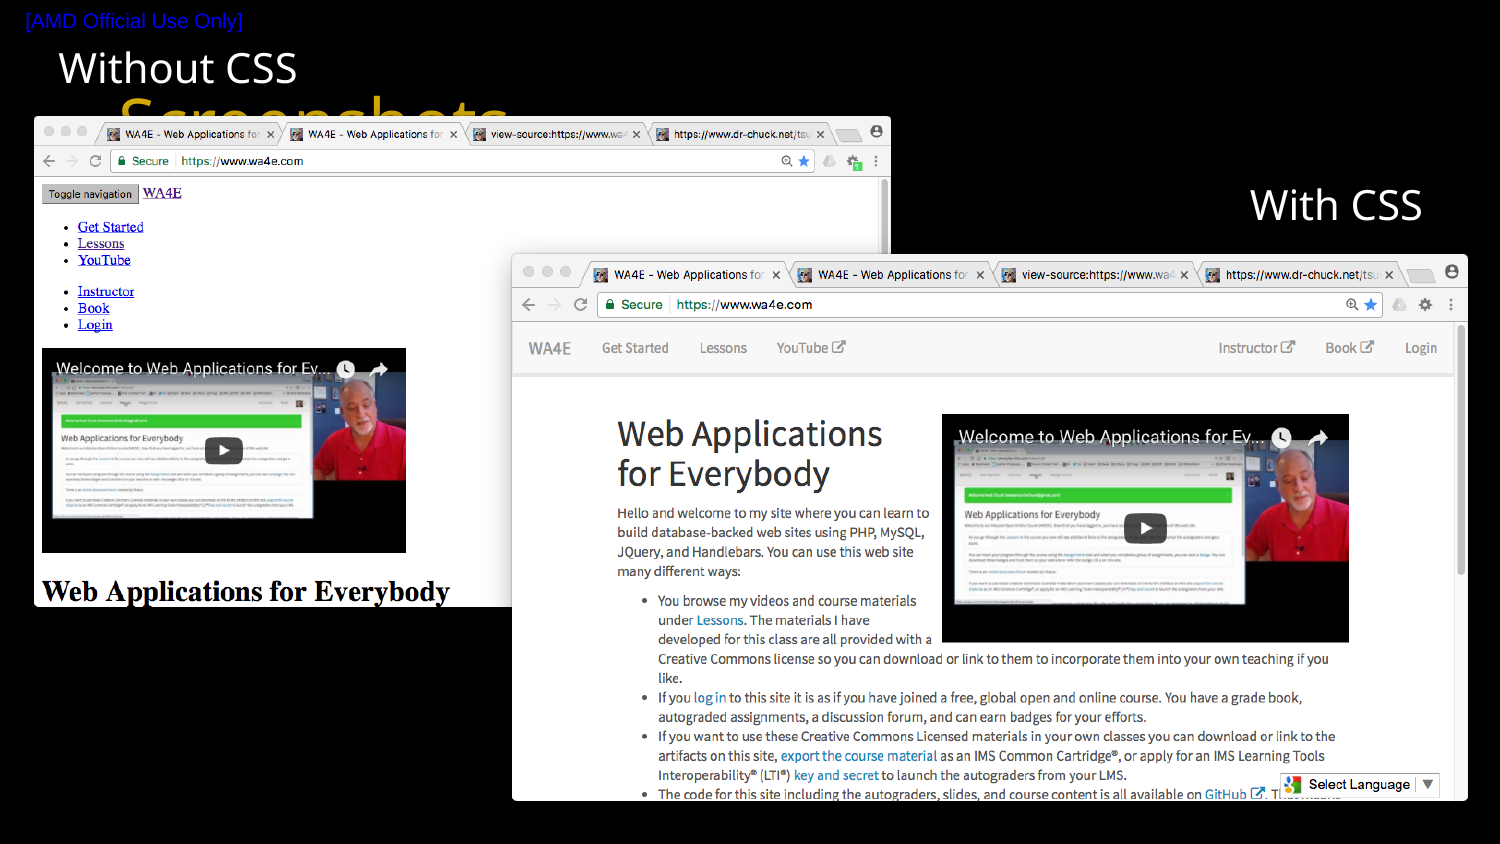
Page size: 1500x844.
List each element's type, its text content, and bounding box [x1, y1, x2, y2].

picture [0, 87, 1500, 844]
title Screenshots [313, 44, 1397, 208]
text_box Without CSS [43, 34, 313, 87]
text_box With CSS [1235, 171, 1438, 222]
